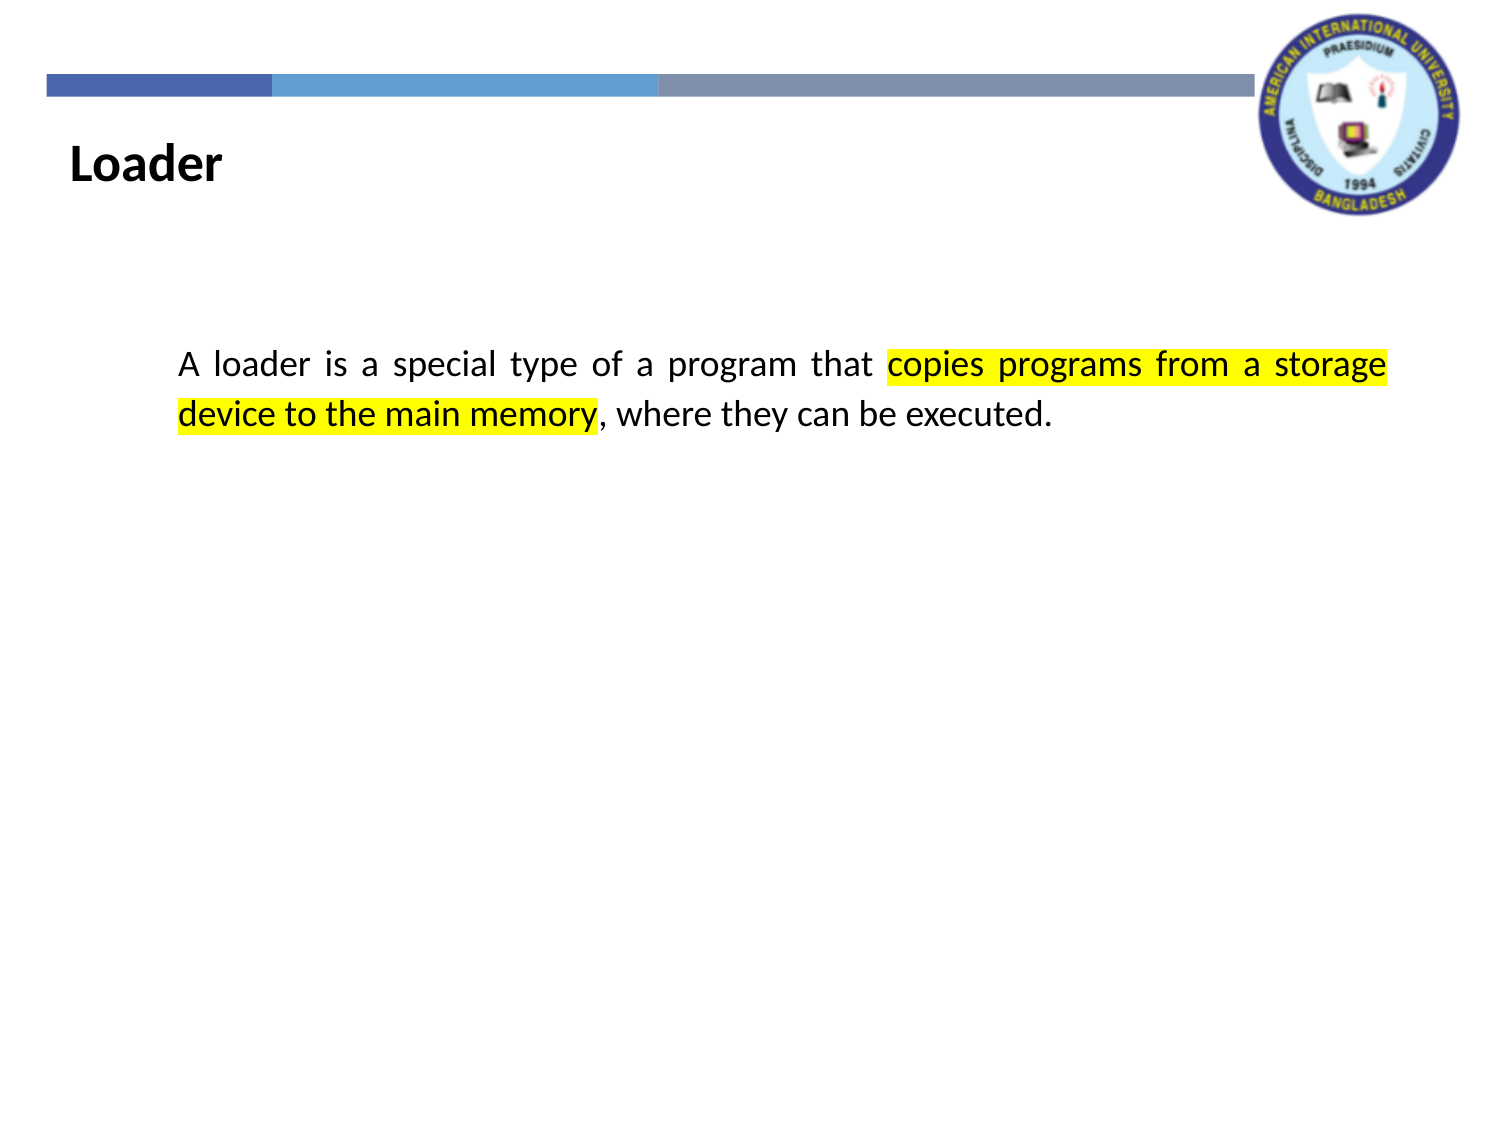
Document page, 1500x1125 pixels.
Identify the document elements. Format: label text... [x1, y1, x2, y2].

text_box Loader [55, 119, 1129, 201]
picture [1254, 9, 1465, 221]
text_box A loader is a special type of a program that copies programs from a storage device to the main memory, where they can be executed. [163, 281, 1403, 577]
